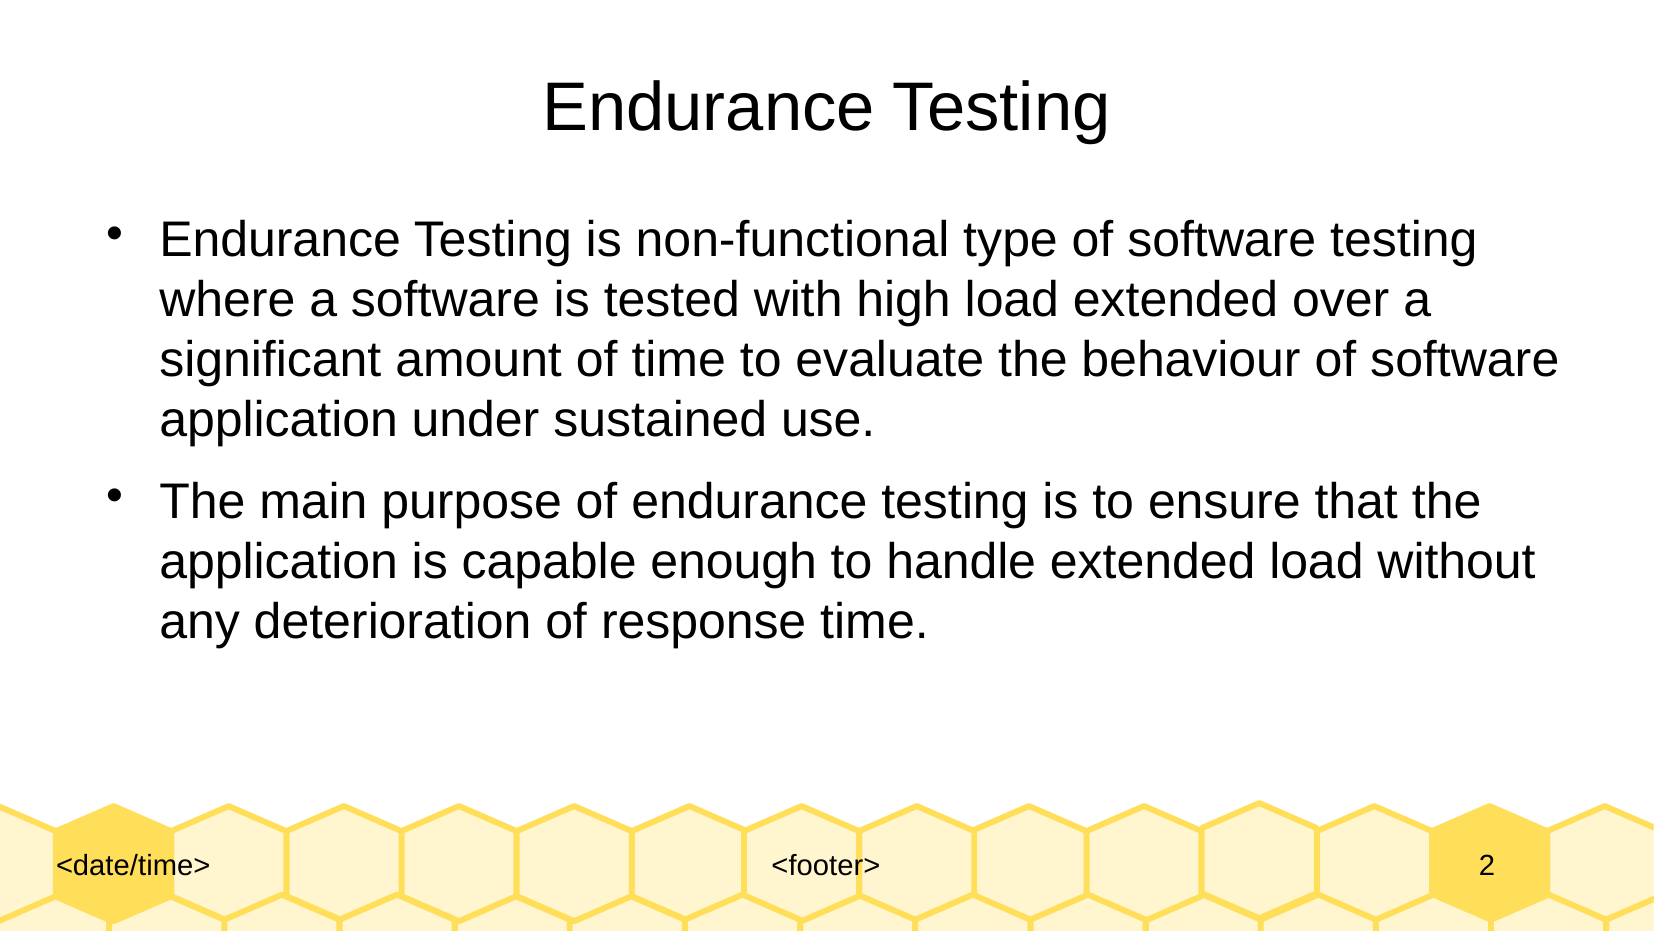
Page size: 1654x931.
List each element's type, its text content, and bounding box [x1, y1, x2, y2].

text_box Endurance Testing is non-functional type of software testing where a software is tested with high load extended over a significant amount of time to evaluate the behaviour of software application under sustained use. The main purpose of endurance testing is to ensure that the application is capable enough to handle extended load without any deterioration of response time. [88, 206, 1565, 739]
text_box Endurance Testing [88, 29, 1565, 178]
